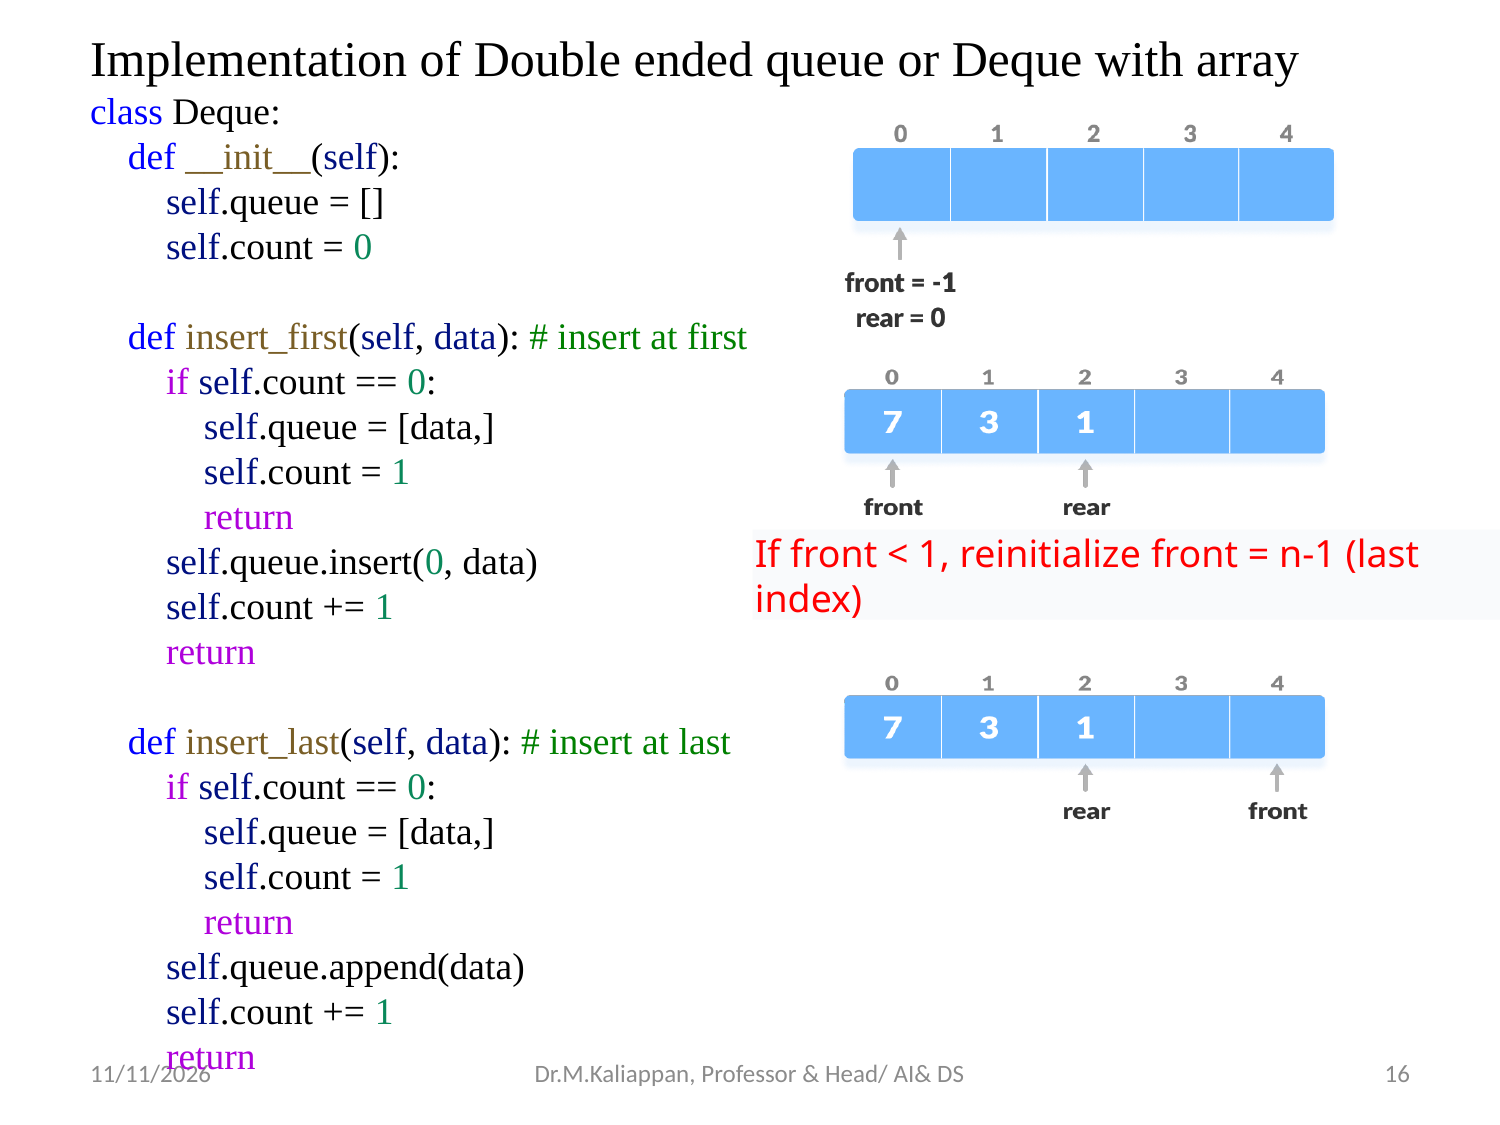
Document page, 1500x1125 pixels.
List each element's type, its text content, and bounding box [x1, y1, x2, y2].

text_box If front < 1, reinitialize front = n-1 (last index) [752, 529, 1500, 620]
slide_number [75, 1042, 425, 1103]
picture [808, 644, 1360, 856]
footer Dr.M.Kaliappan, Professor & Head/ AI& DS [512, 1042, 988, 1103]
list Implementation of Double ended queue or Deque with array class Deque: def __init__(self): self.queue = [] self.count = 0 def insert_first(self, data): # insert at first if self.count == 0: self.queue = [data,] self.count = 1 return self.queue.insert(0, data) self.count += 1 return def insert_last(self, data): # insert at last if self.count == 0: self.queue = [data,] self.count = 1 return self.queue.append(data) self.count += 1 return [75, 19, 1425, 1047]
slide_number 16 [1074, 1042, 1425, 1103]
picture [808, 89, 1369, 553]
